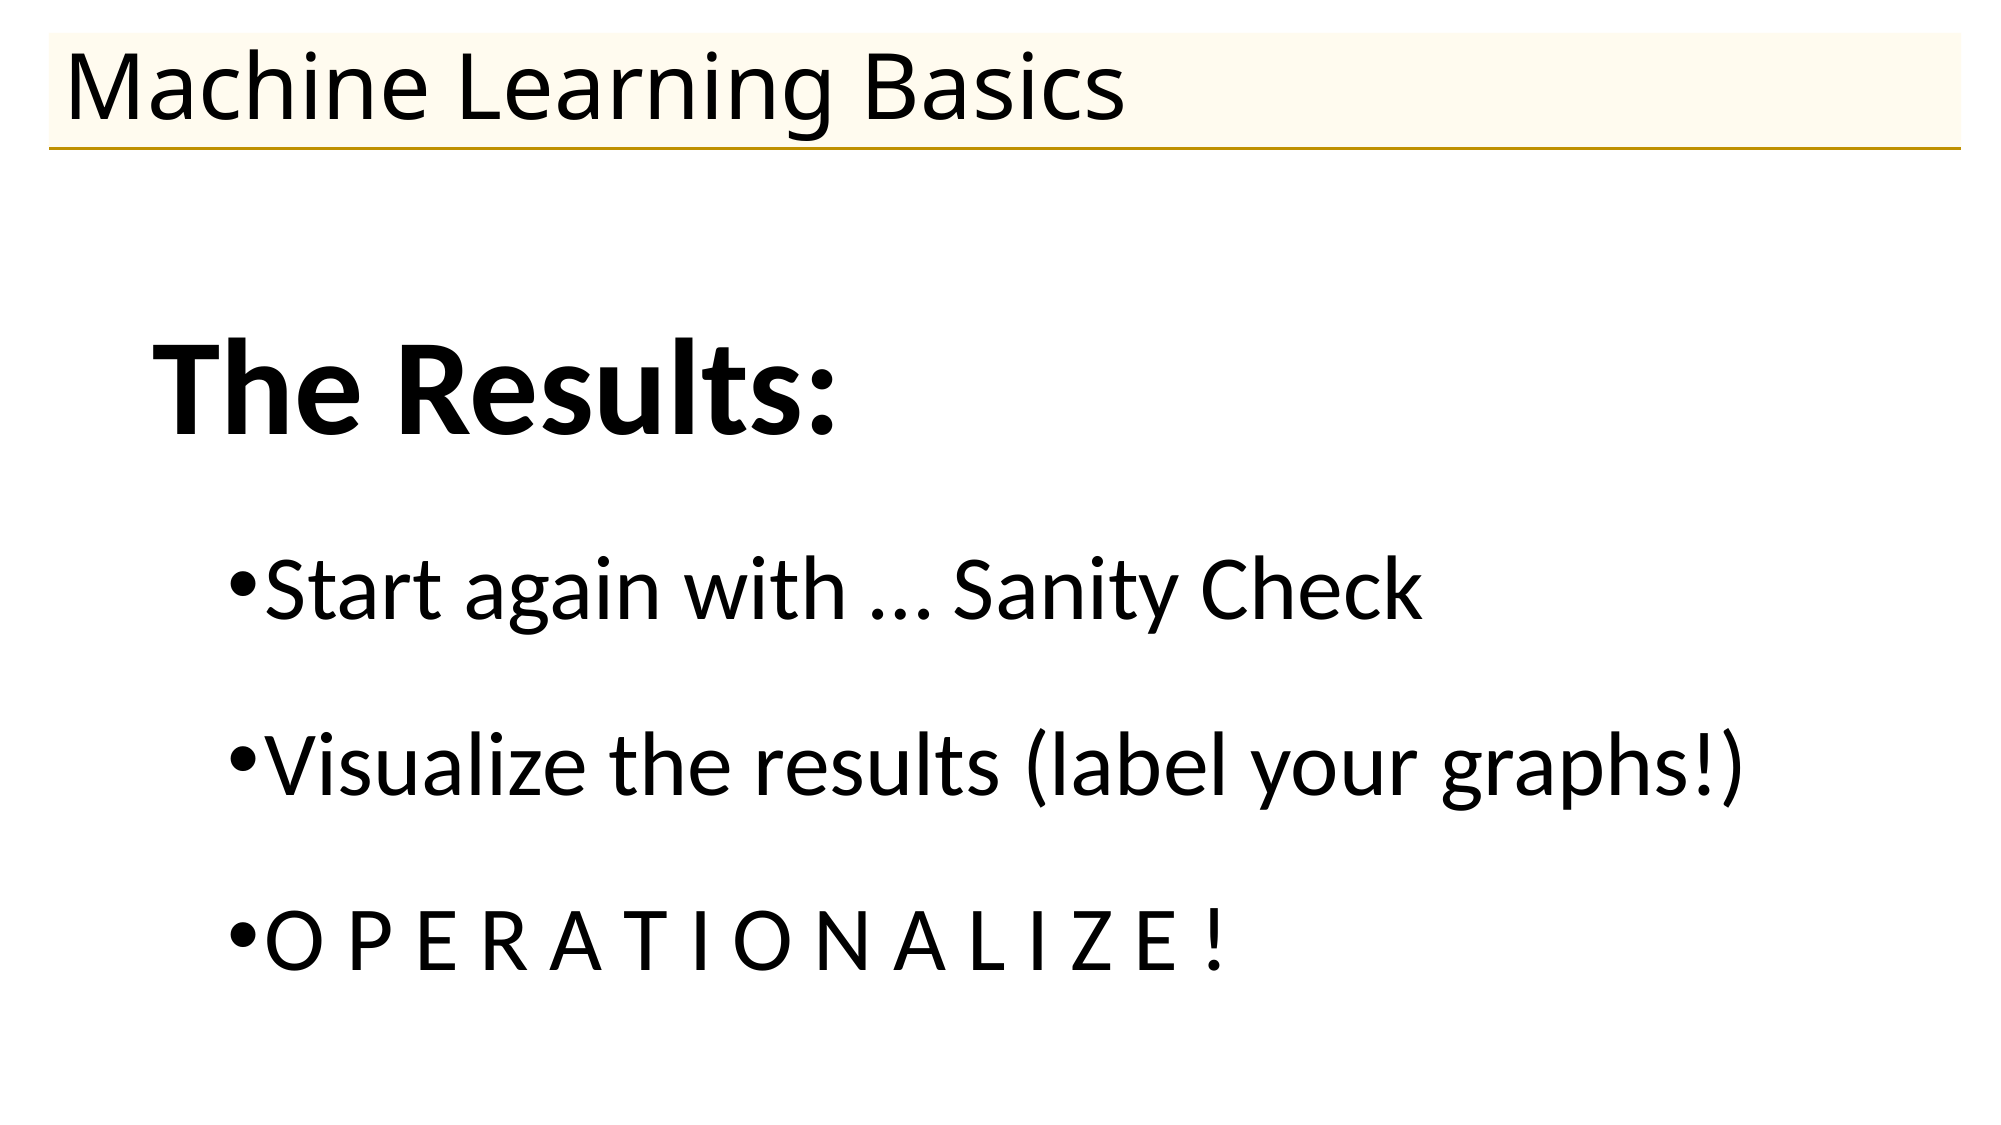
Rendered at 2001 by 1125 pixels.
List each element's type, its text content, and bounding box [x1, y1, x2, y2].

list The Results: Start again with … Sanity Check Visualize the results (label your graphs!) O P E R A T I O N A L I Z E ! [137, 207, 1863, 1112]
title Machine Learning Basics [48, 32, 1962, 147]
